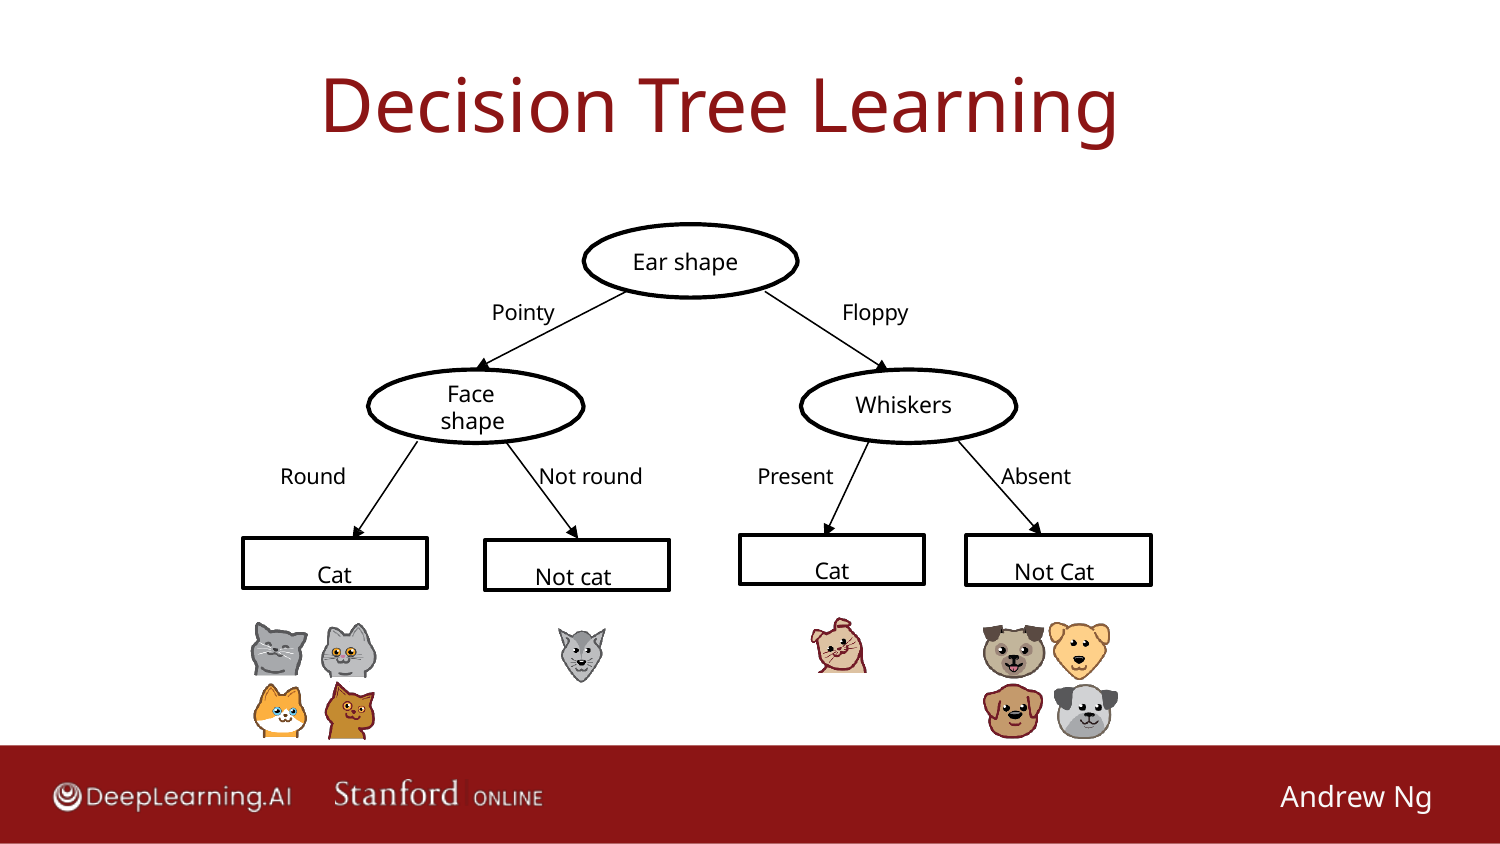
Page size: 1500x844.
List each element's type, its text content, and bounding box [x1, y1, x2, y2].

text_box [583, 224, 798, 298]
text_box Pointy [489, 296, 562, 325]
text_box Cat [739, 535, 925, 585]
text_box Face shape [438, 376, 512, 434]
text_box [540, 489, 579, 539]
text_box Whiskers [853, 388, 963, 419]
text_box Present [755, 460, 842, 489]
text_box Floppy [840, 296, 917, 325]
text_box [823, 441, 870, 535]
text_box Cat [242, 538, 428, 588]
text_box [367, 369, 584, 443]
text_box [800, 369, 1017, 443]
text_box [352, 440, 419, 540]
text_box [764, 290, 889, 372]
text_box Absent [999, 460, 1081, 489]
text_box Not cat [485, 539, 670, 591]
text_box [0, 615, 1500, 844]
text_box Not round [536, 460, 652, 489]
title Decision Tree Learning [95, 55, 1405, 199]
text_box [504, 440, 536, 484]
text_box Not Cat [966, 535, 1151, 586]
text_box Ear shape [630, 245, 751, 276]
text_box [957, 440, 1042, 535]
text_box [475, 290, 627, 369]
text_box Round [278, 460, 354, 489]
